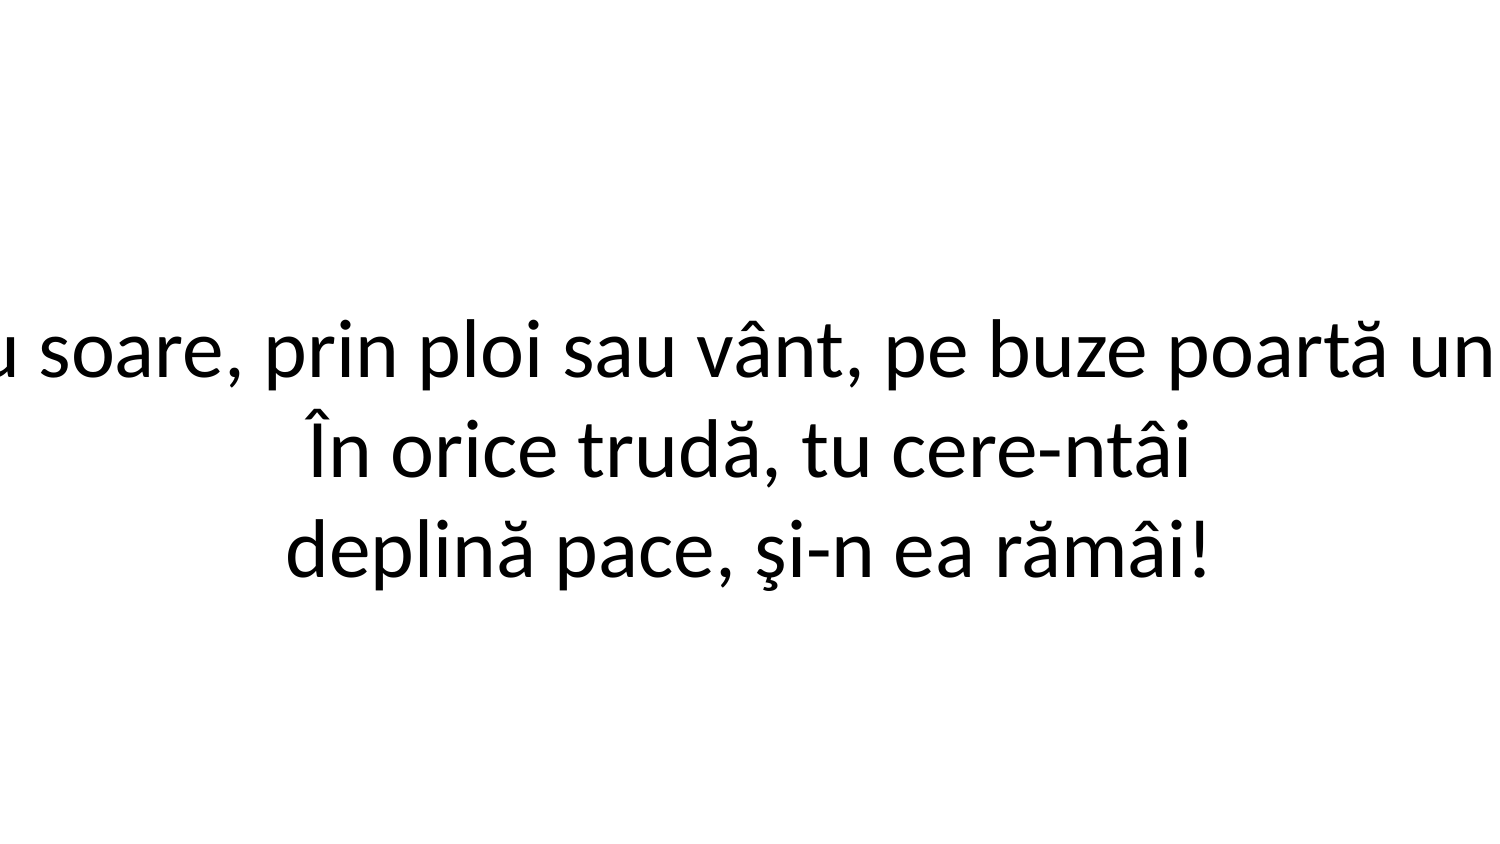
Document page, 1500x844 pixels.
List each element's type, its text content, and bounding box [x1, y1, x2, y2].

text_box 2. Pe drum cu soare, prin ploi sau vânt, pe buze poartă un cântec sfânt. În orice trudă, tu cere-ntâi deplină pace, şi-n ea rămâi! [0, 242, 1500, 602]
